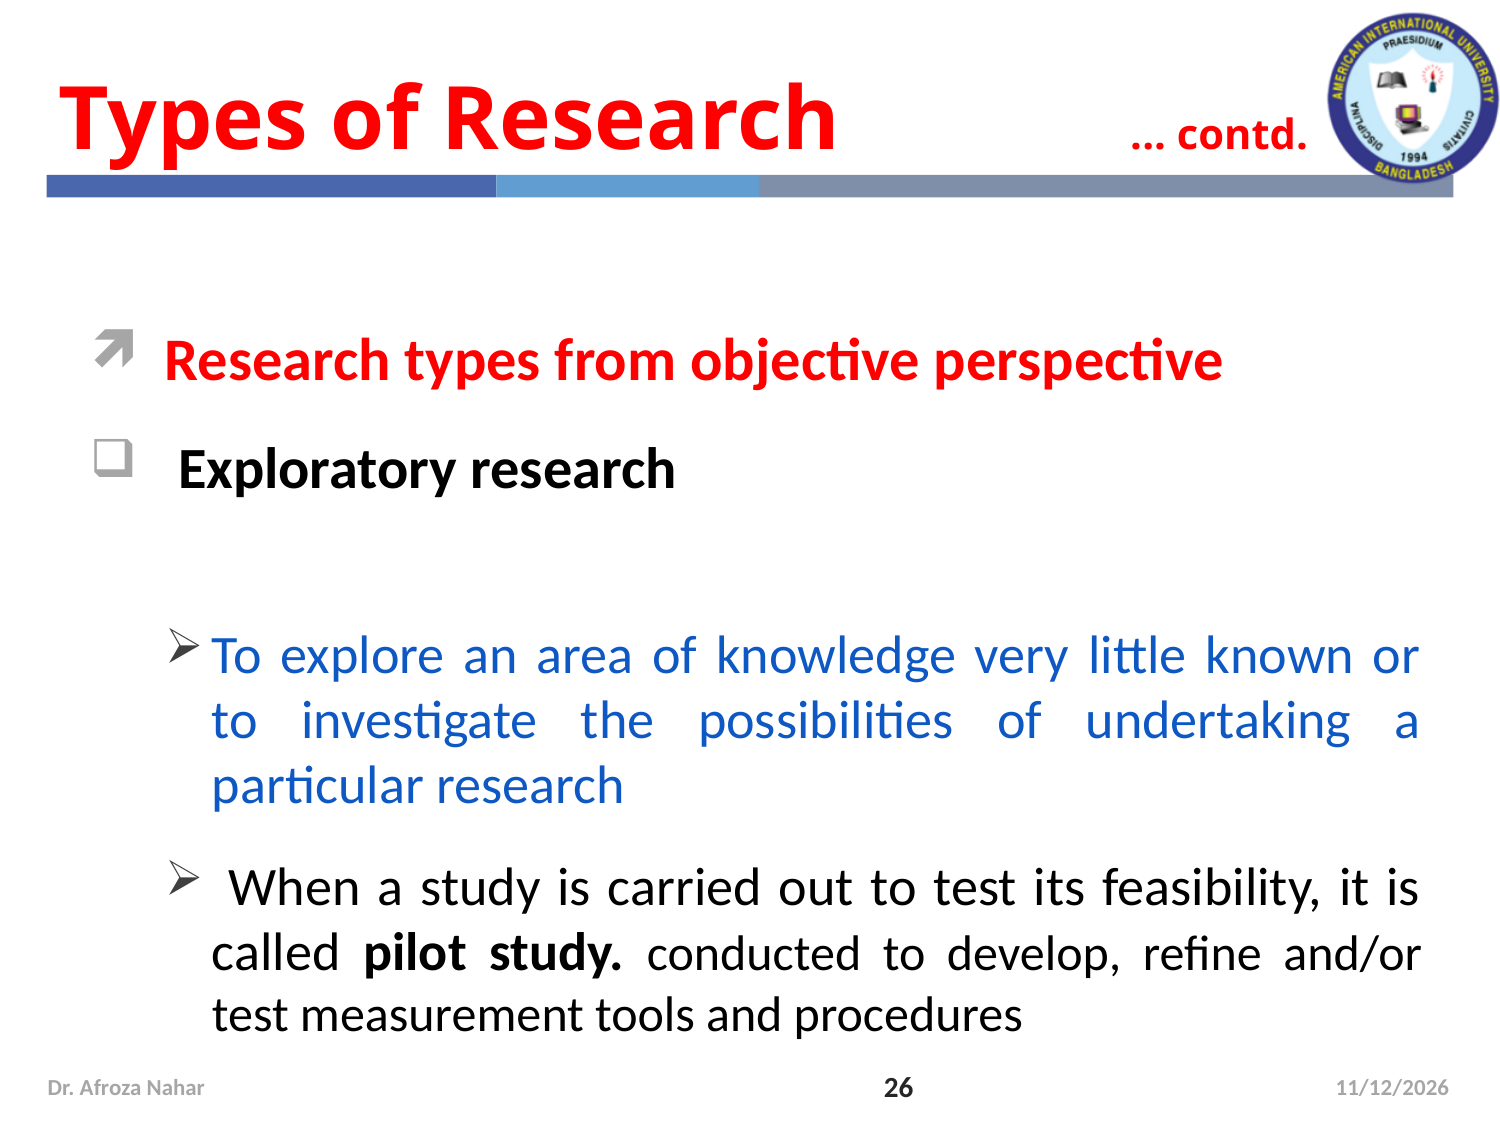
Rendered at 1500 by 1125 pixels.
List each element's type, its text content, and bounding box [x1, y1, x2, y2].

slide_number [1114, 1055, 1465, 1116]
footer Dr. Afroza Nahar [32, 1055, 600, 1116]
subtitle Research types from objective perspective Exploratory research To explore an area of knowledge very little known or to investigate the possibilities of undertaking a particular research When a study is carried out to test its feasibility, it is called pilot study. conducted to develop, refine and/or test measurement tools and procedures [75, 312, 1438, 1056]
picture [1324, 9, 1500, 188]
slide_number 26 [825, 1056, 929, 1115]
title Types of Research ... contd. [43, 24, 1457, 175]
